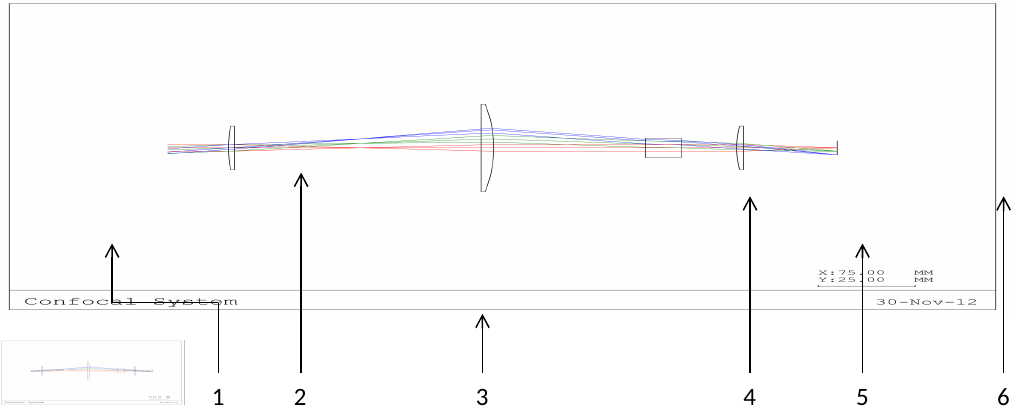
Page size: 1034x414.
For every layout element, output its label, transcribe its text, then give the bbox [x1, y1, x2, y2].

text_box 4 [728, 380, 772, 414]
text_box 5 [841, 380, 884, 414]
text_box 6 [982, 372, 1025, 414]
picture [0, 0, 1017, 315]
text_box 2 [279, 380, 322, 414]
picture [0, 340, 186, 406]
text_box 3 [461, 380, 504, 414]
text_box 1 [197, 380, 240, 414]
